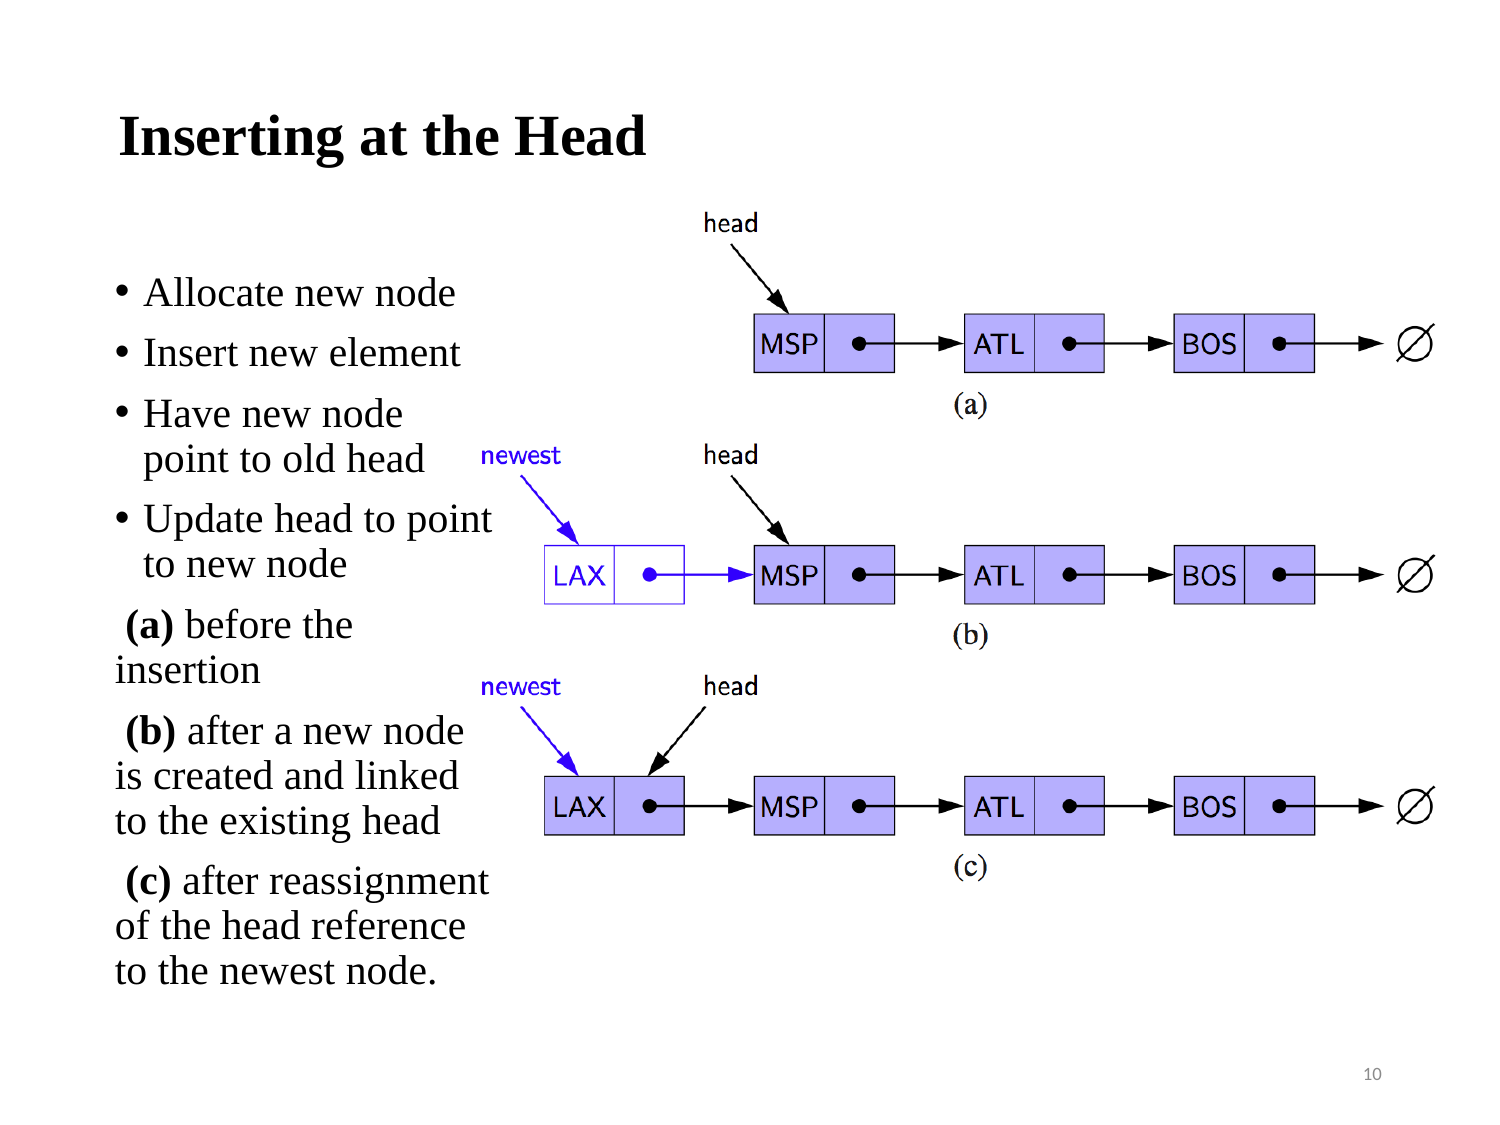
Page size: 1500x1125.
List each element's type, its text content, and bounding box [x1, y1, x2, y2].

slide_number 10 [1059, 1042, 1397, 1103]
title Inserting at the Head [103, 59, 1397, 213]
list Allocate new node Insert new element Have new node point to old head Update head to point to new node (a) before the insertion (b) after a new node is created and linked to the existing head (c) after reassignment of the head reference to the newest node. [99, 262, 513, 1043]
picture [449, 199, 1455, 890]
